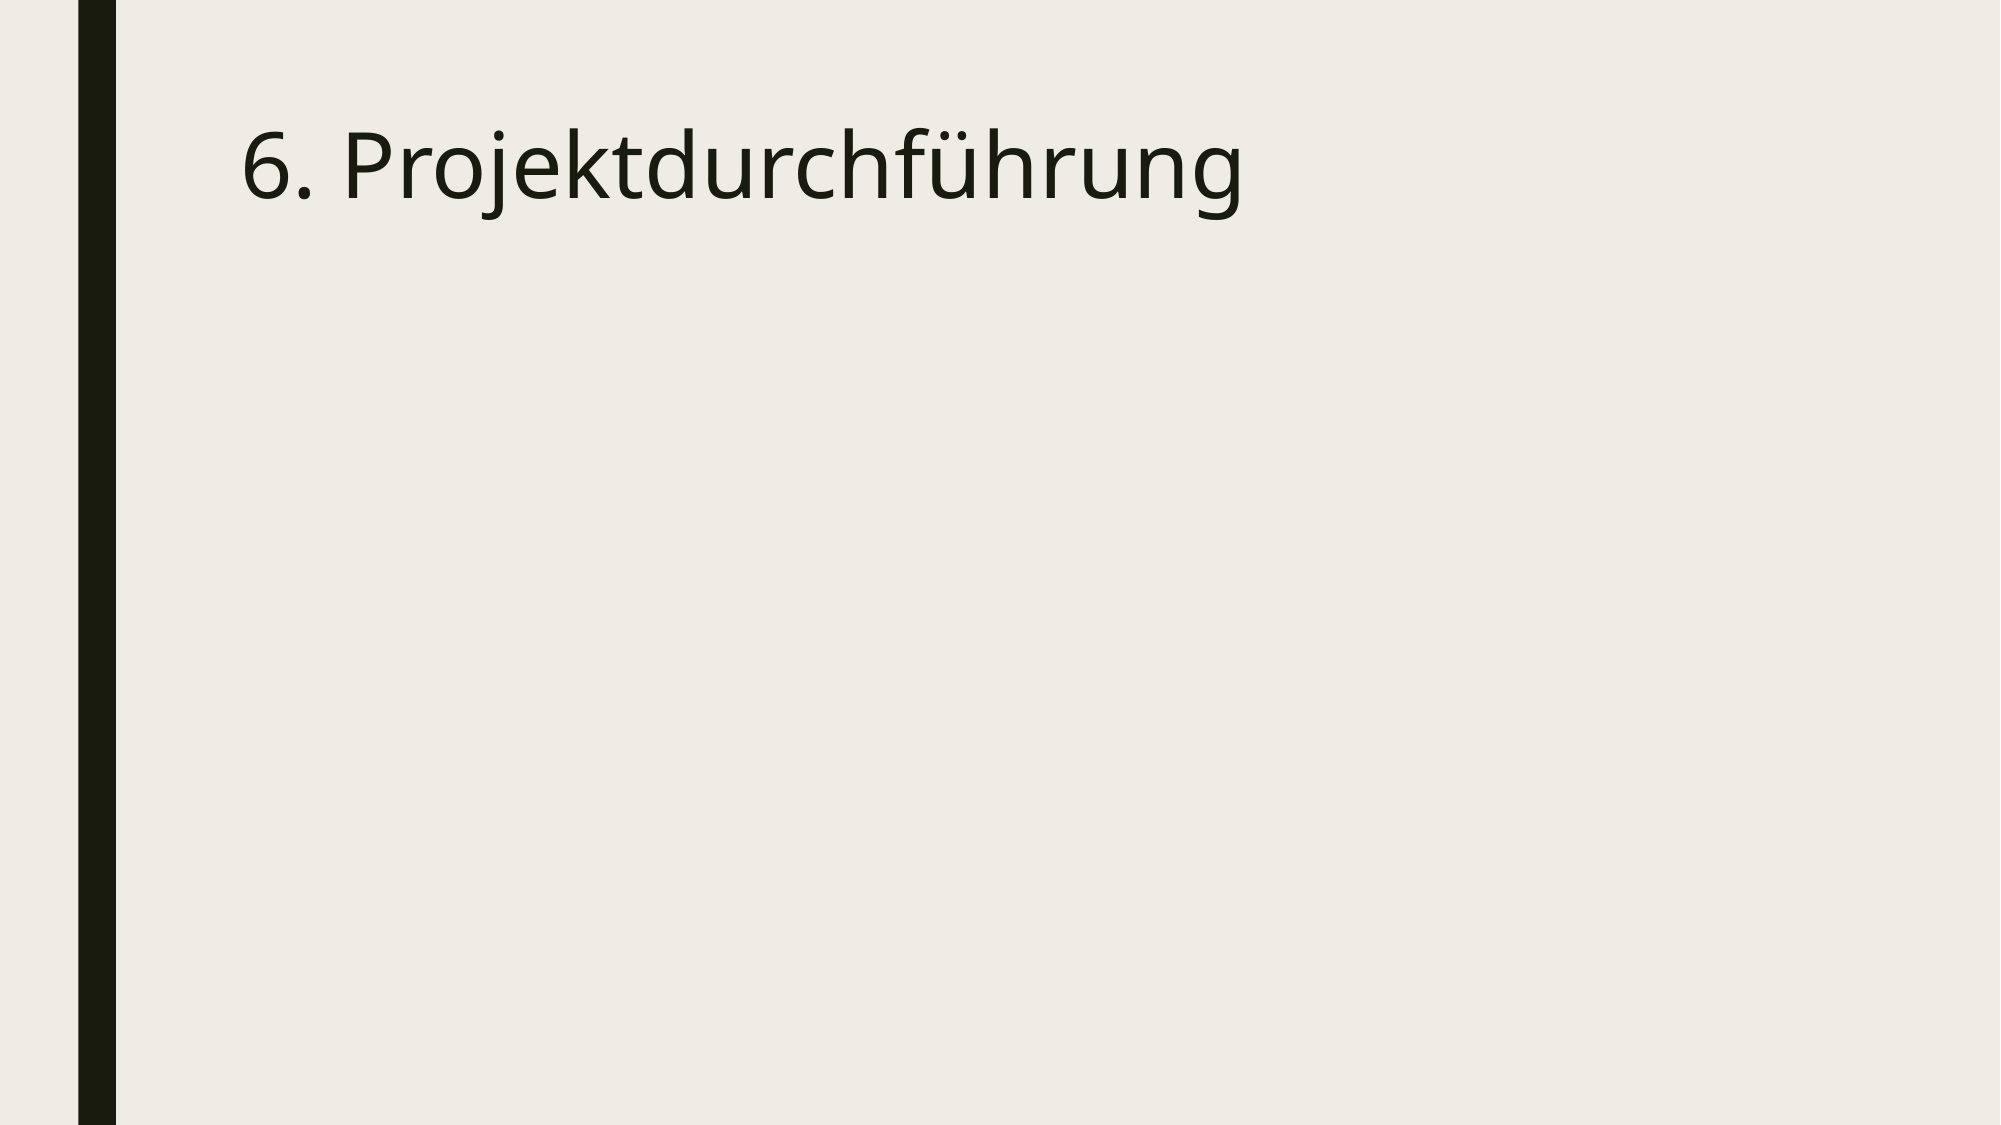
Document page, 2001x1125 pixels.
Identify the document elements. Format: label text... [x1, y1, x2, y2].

title 6. Projektdurchführung [225, 112, 1800, 357]
